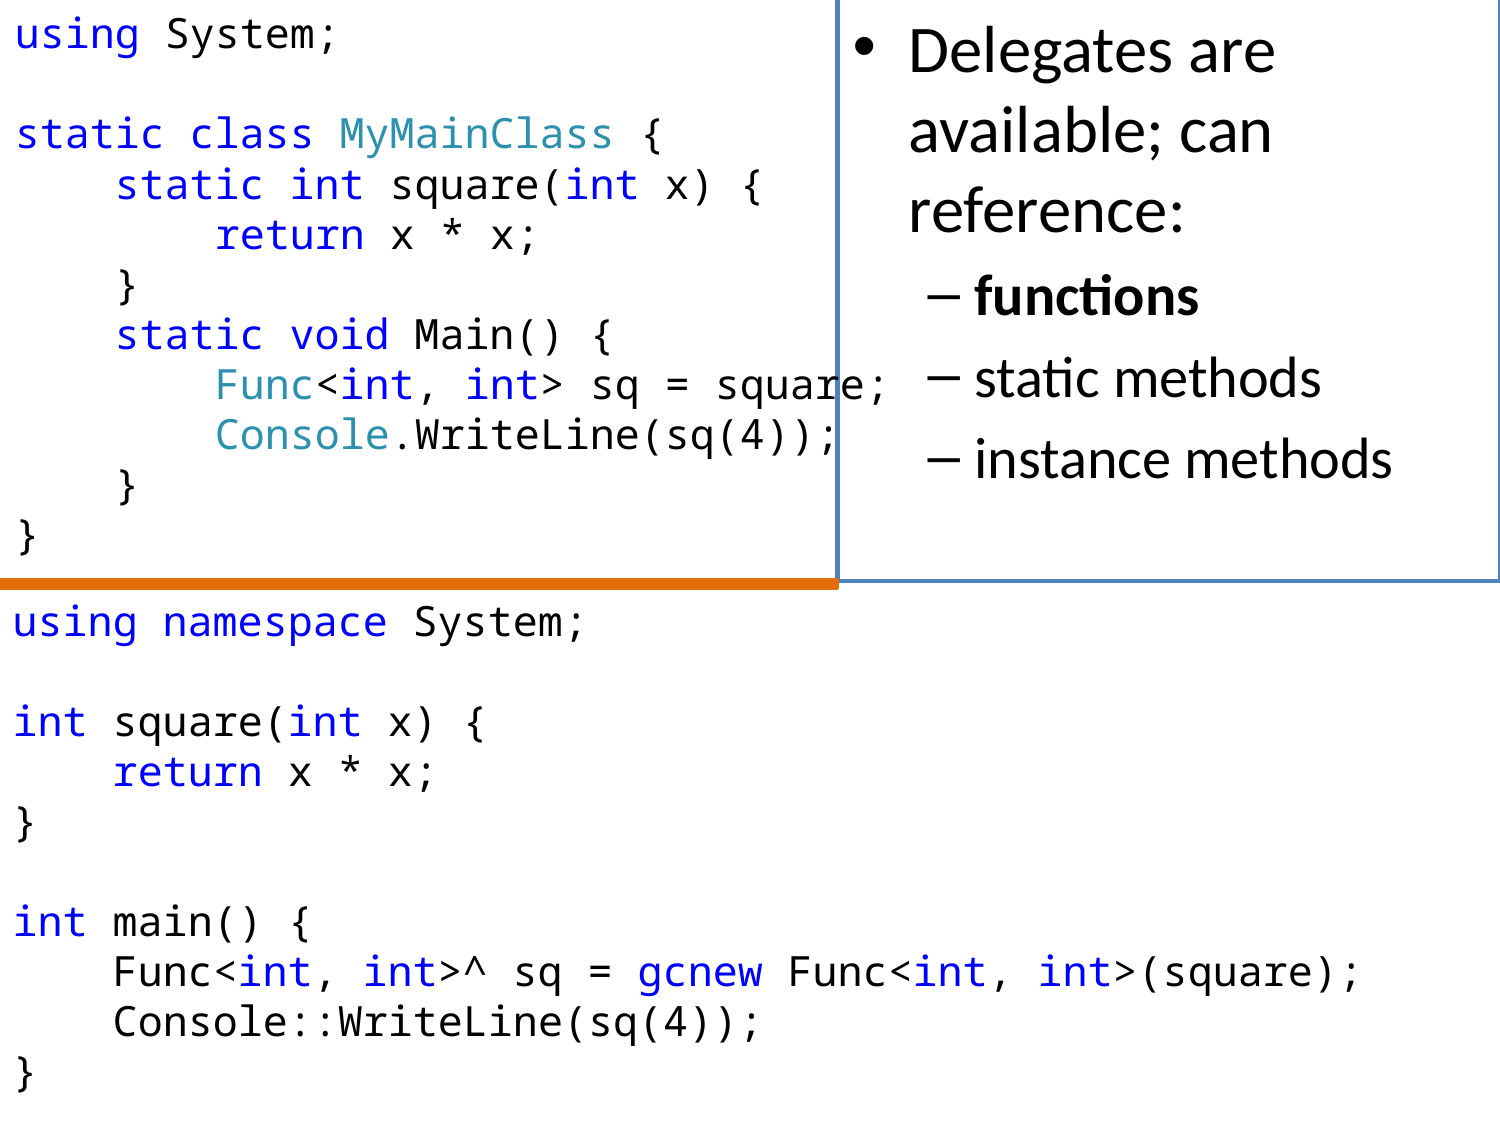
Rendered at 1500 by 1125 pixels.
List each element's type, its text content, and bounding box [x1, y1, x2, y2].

text_box [0, 578, 839, 590]
text_box using namespace System; int square(int x) { return x * x; } int main() { Func<int, int>^ sq = gcnew Func<int, int>(square); Console::WriteLine(sq(4)); } [0, 615, 1500, 1103]
text_box using System; static class MyMainClass { static int square(int x) { return x * x; } static void Main() { Func<int, int> sq = square; Console.WriteLine(sq(4)); } } [0, 0, 1500, 615]
